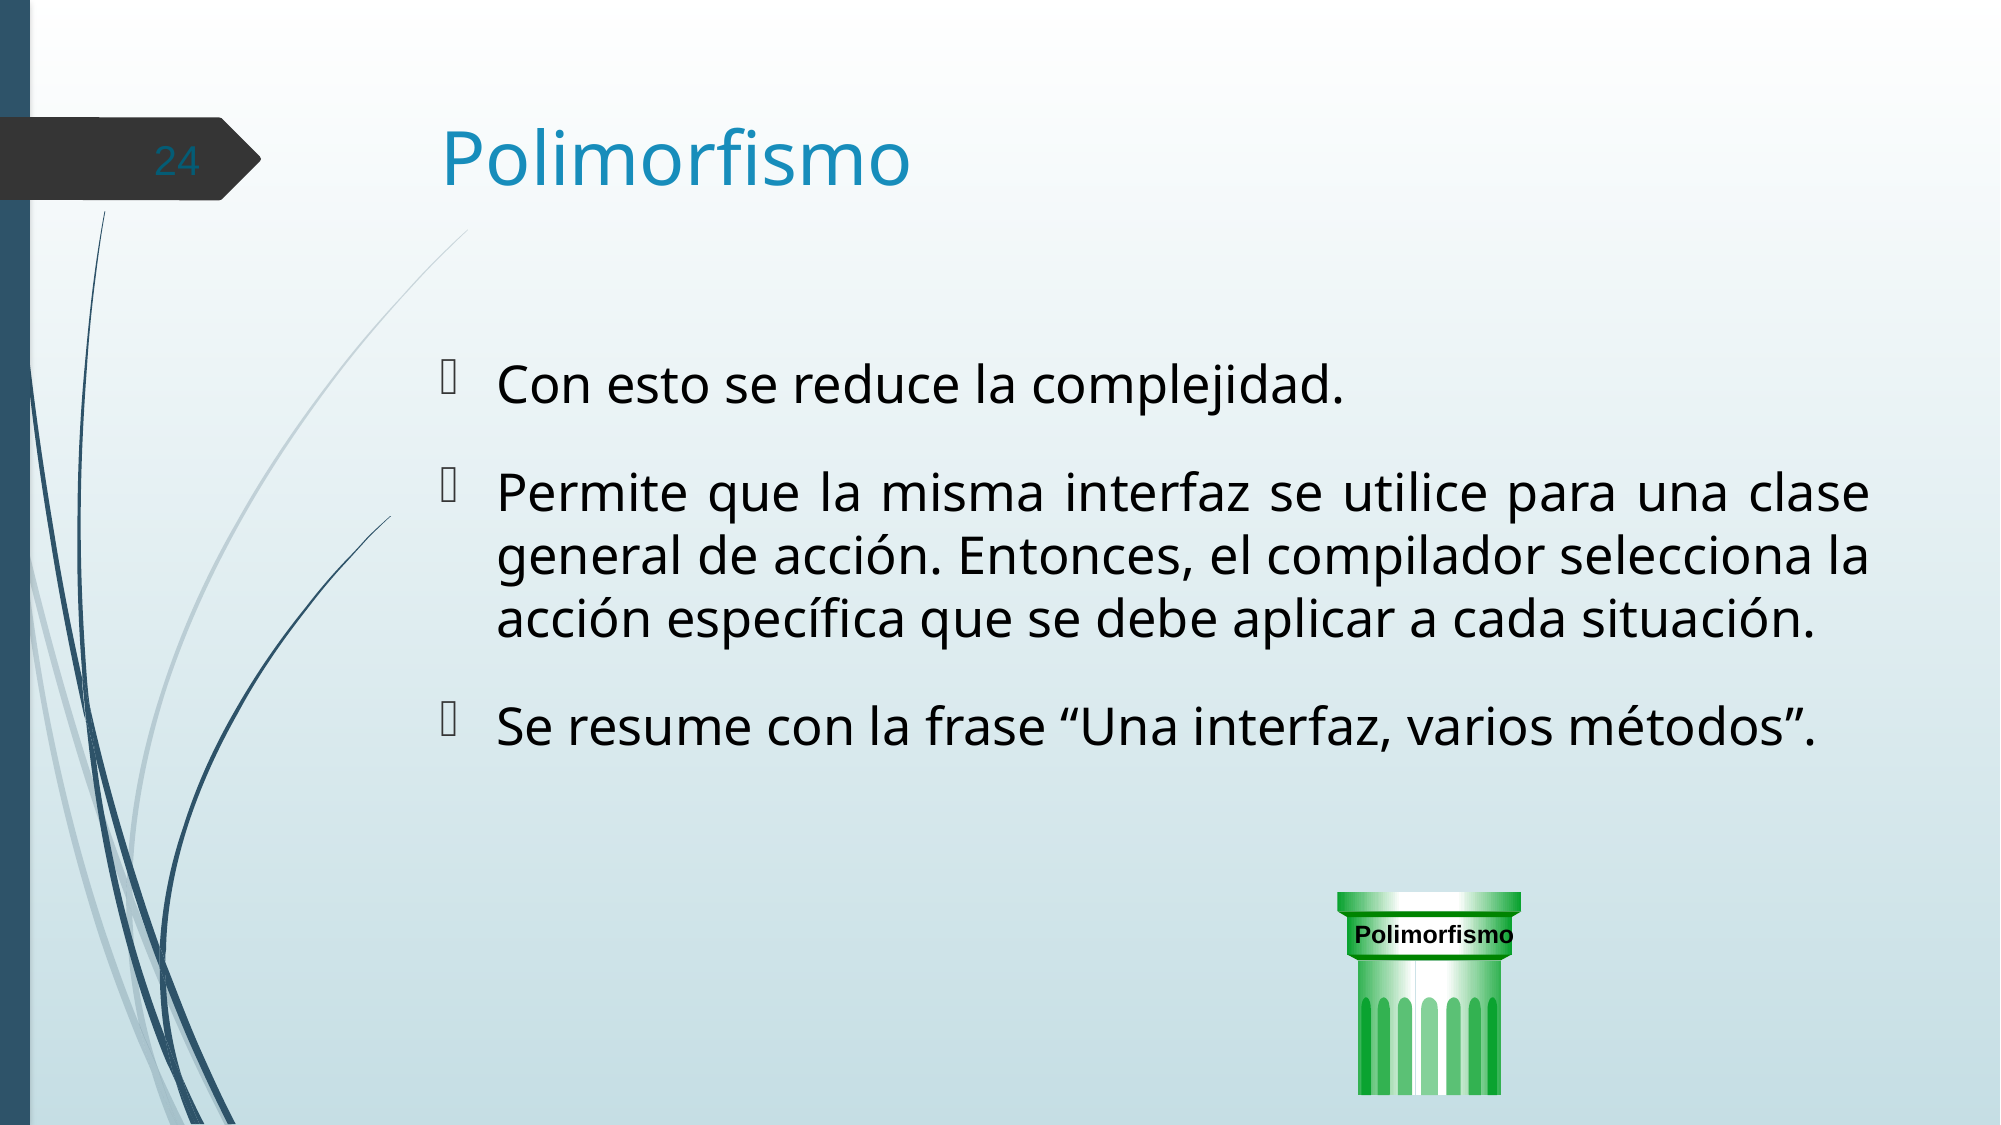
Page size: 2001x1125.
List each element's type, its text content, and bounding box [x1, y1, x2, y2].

slide_number 24 [87, 129, 216, 190]
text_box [1337, 891, 1530, 1096]
title Polimorfismo [425, 102, 1888, 235]
list Con esto se reduce la complejidad. Permite que la misma interfaz se utilice para una clase general de acción. Entonces, el compilador selecciona la acción específica que se debe aplicar a cada situación. Se resume con la frase “Una interfaz, varios métodos”. [424, 235, 1888, 855]
